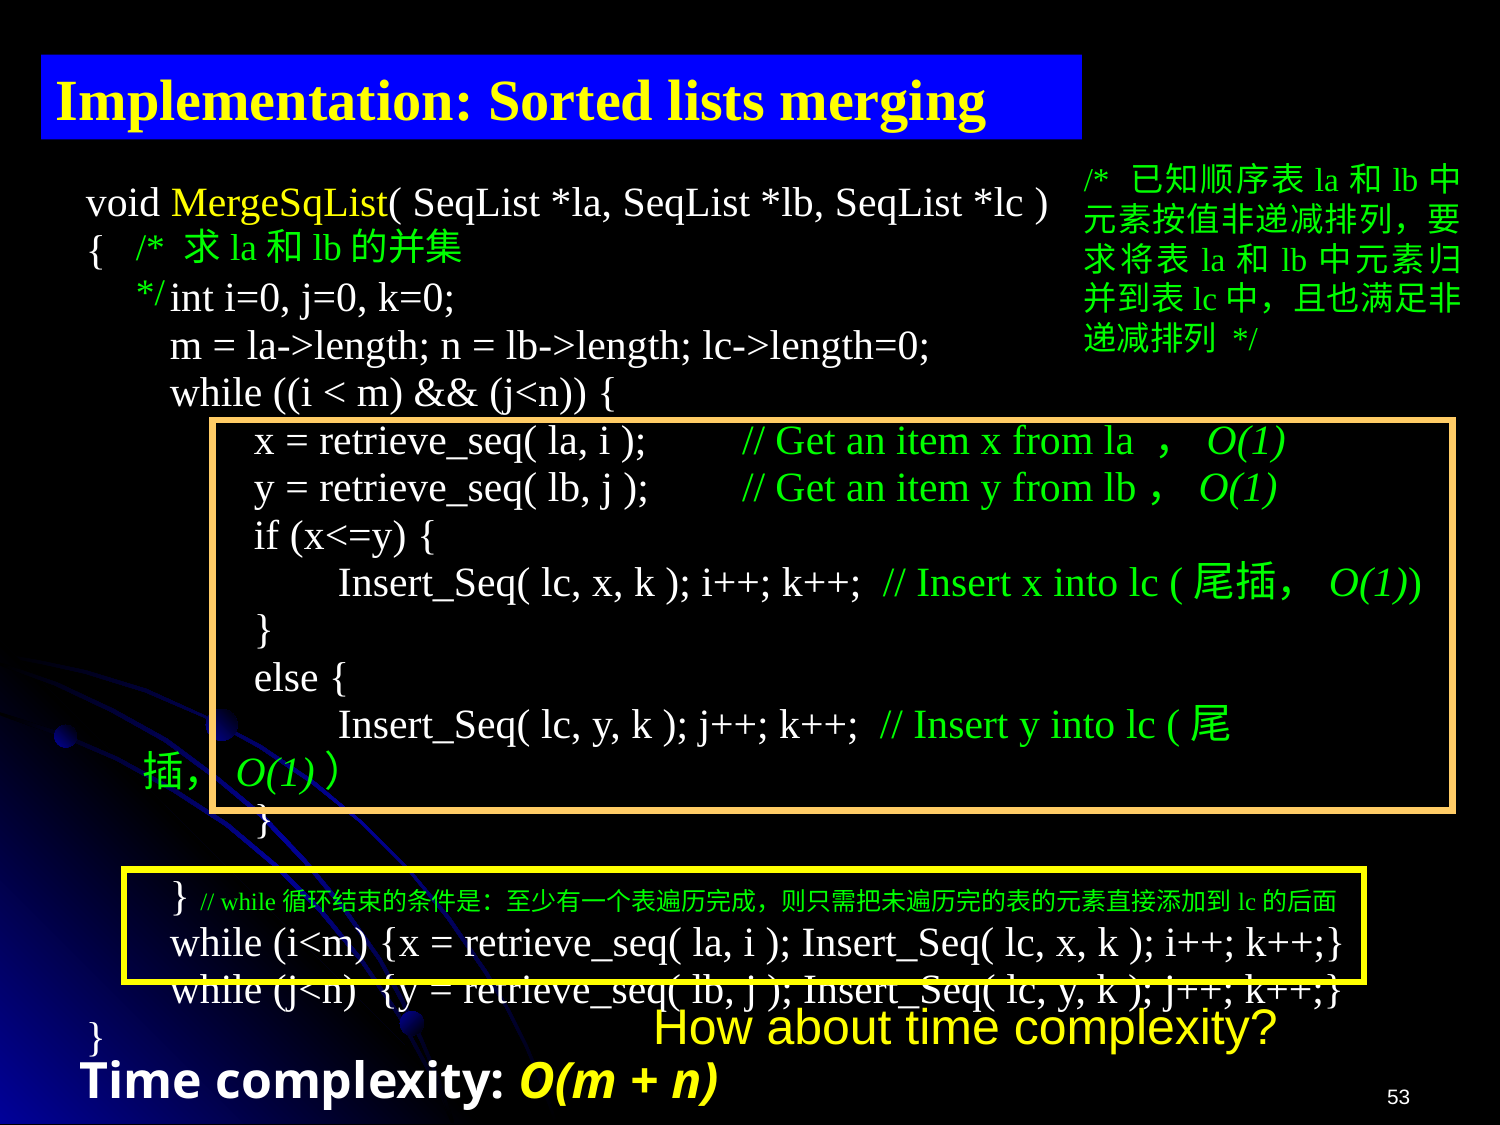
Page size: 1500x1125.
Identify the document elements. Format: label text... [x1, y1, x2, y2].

text_box [212, 419, 1453, 811]
text_box /* 求la和lb的并集 */ [121, 215, 518, 321]
slide_number 53 [1074, 1051, 1425, 1125]
text_box /* 已知顺序表la和lb中元素按值非递减排列，要求将表la和lb中元素归并到表lc中，且也满足非递减排列 */ [1068, 150, 1477, 365]
list void MergeSqList( SeqList *la, SeqList *lb, SeqList *lc ) { int i=0, j=0, k=0; m = la->length; n = lb->length; lc->length=0; while ((i < m) && (j<n)) { x = retrieve_seq( la, i ); // Get an item x from la ，O(1) y = retrieve_seq( lb, j ); // Get an item y from lb，O(1) if (x<=y) { Insert_Seq( lc, x, k ); i++; k++; // Insert x into lc (尾插，O(1)) } else { Insert_Seq( lc, y, k ); j++; k++; // Insert y into lc (尾插，O(1)） } } // while循环结束的条件是：至少有一个表遍历完成，则只需把未遍历完的表的元素直接添加到lc的后面 while (i<m) {x = retrieve_seq( la, i ); Insert_Seq( lc, x, k ); i++; k++;} while (j<n) {y = retrieve_seq( lb, j ); Insert_Seq( lc, y, k ); j++; k++;} } [70, 171, 1453, 1023]
text_box [123, 869, 1364, 982]
text_box Implementation: Sorted lists merging [41, 54, 1082, 140]
text_box Time complexity: O(m + n) [64, 1040, 867, 1116]
text_box How about time complexity? [638, 987, 1293, 1063]
